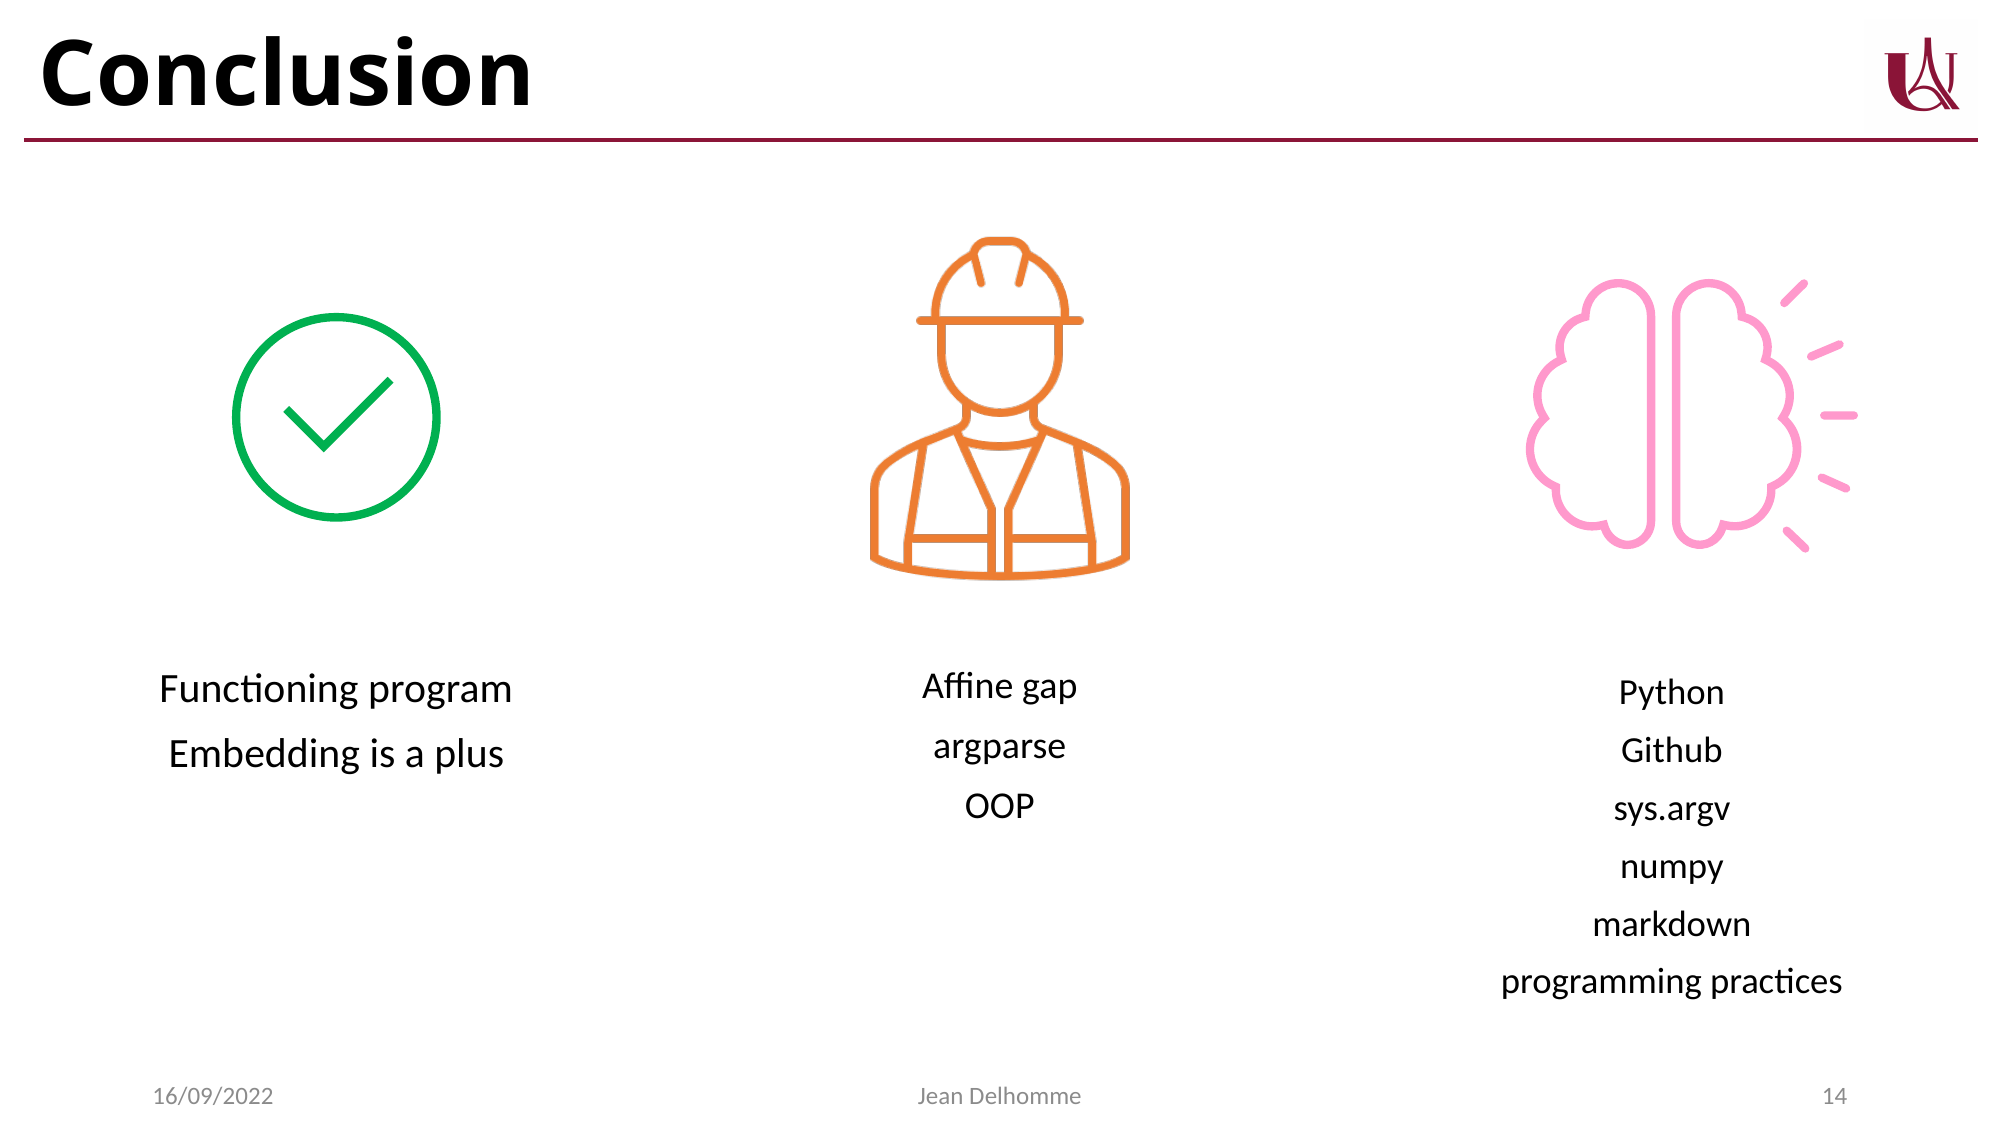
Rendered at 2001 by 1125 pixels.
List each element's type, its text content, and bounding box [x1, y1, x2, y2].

title Conclusion [23, 19, 1851, 133]
text_box Python Github sys.argv numpy markdown programming practices [1408, 665, 1936, 1012]
text_box [1782, 526, 1810, 553]
footer Jean Delhomme [662, 1064, 1338, 1125]
slide_number 14 [1412, 1064, 1863, 1125]
text_box Affine gap argparse OOP [799, 658, 1201, 836]
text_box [231, 312, 441, 522]
text_box Functioning program Embedding is a plus [135, 658, 537, 836]
text_box [1525, 279, 1656, 550]
text_box [1807, 340, 1844, 361]
text_box [1820, 411, 1858, 420]
text_box [1780, 279, 1809, 308]
picture [799, 216, 1201, 618]
text_box [1671, 278, 1802, 549]
text_box [1817, 473, 1851, 493]
picture [1863, 19, 1978, 133]
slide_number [137, 1064, 588, 1125]
